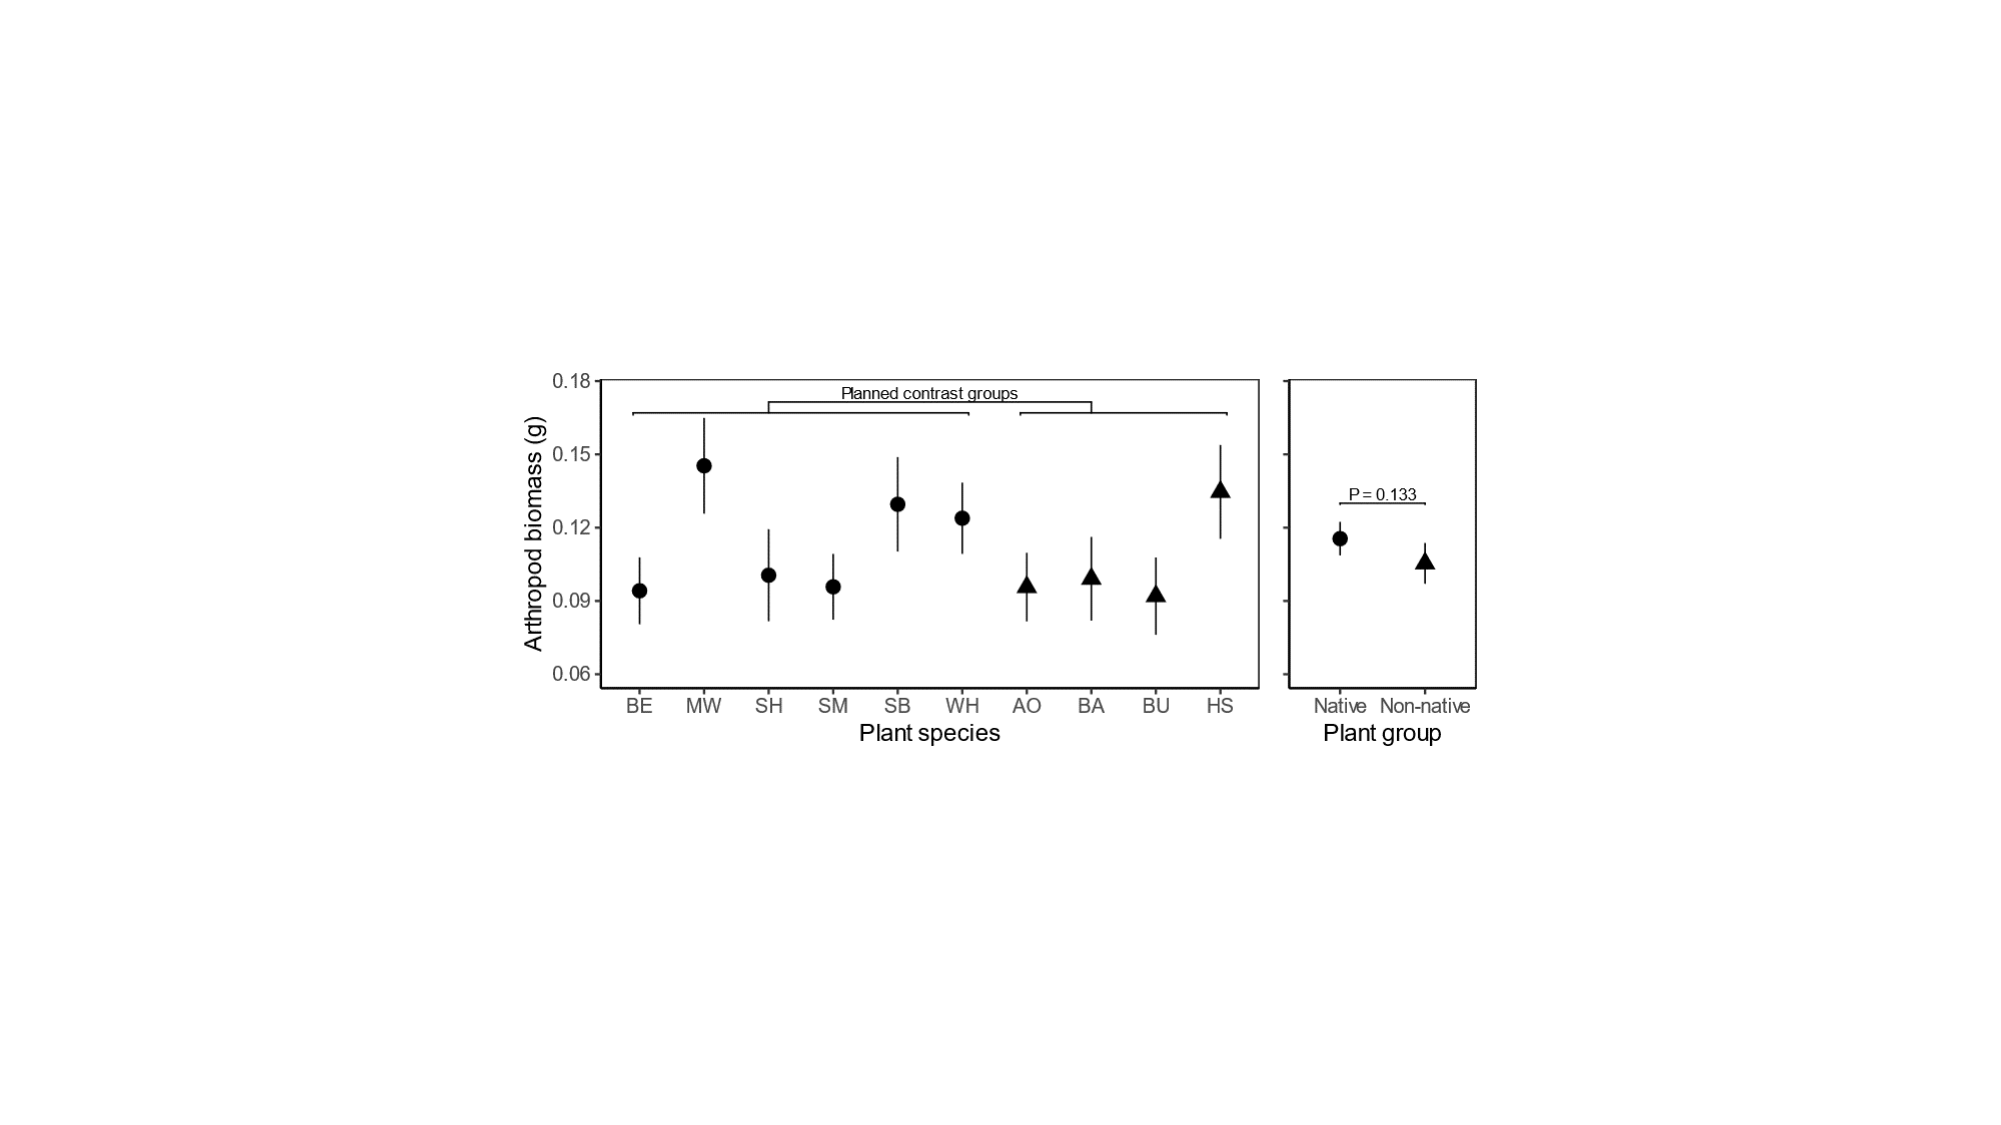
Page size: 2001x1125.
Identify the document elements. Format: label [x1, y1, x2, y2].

picture [512, 367, 1488, 758]
